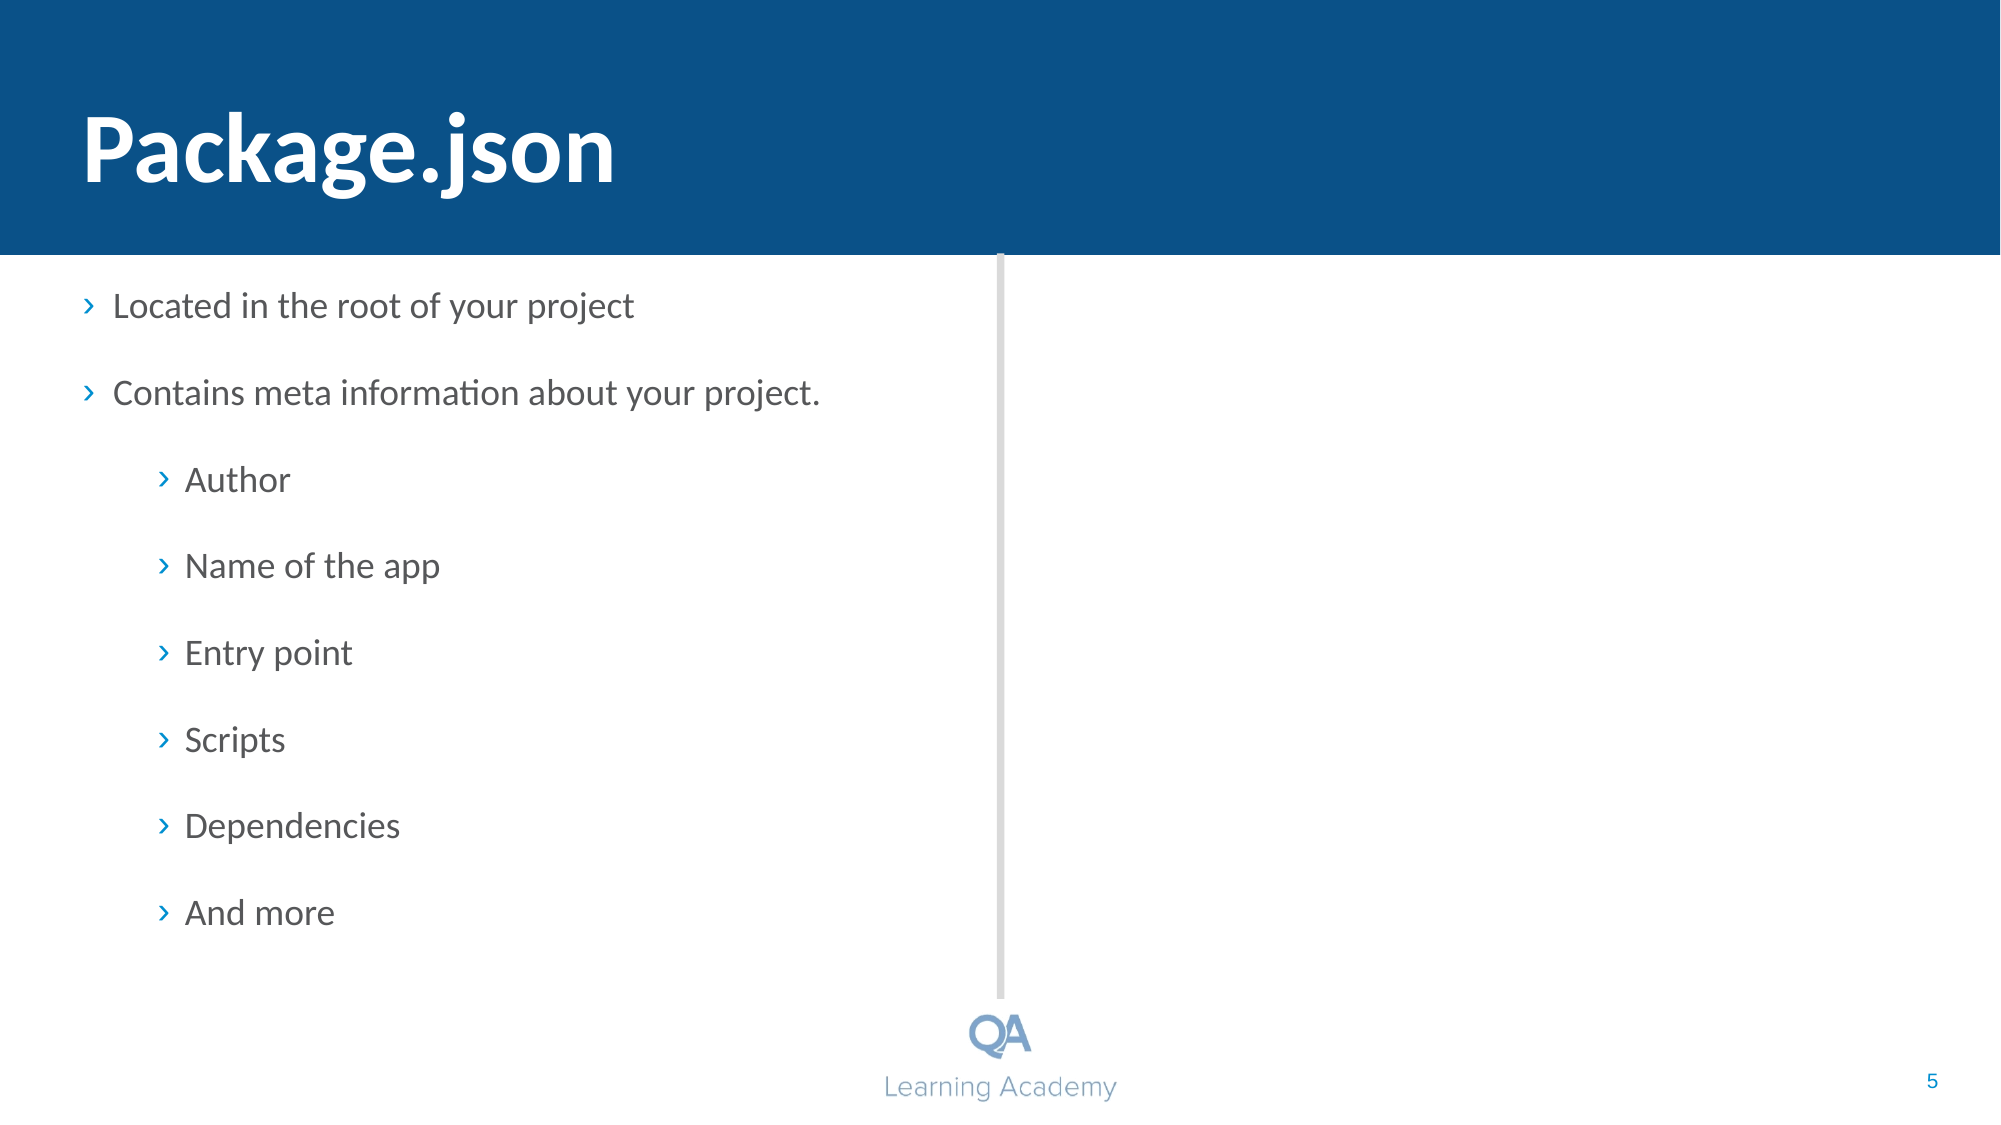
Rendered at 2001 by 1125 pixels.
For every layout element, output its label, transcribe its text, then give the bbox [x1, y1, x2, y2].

text_box Located in the root of your project Contains meta information about your project. Author Name of the app Entry point Scripts Dependencies And more [67, 273, 984, 1000]
text_box Package.json [67, 20, 1565, 210]
